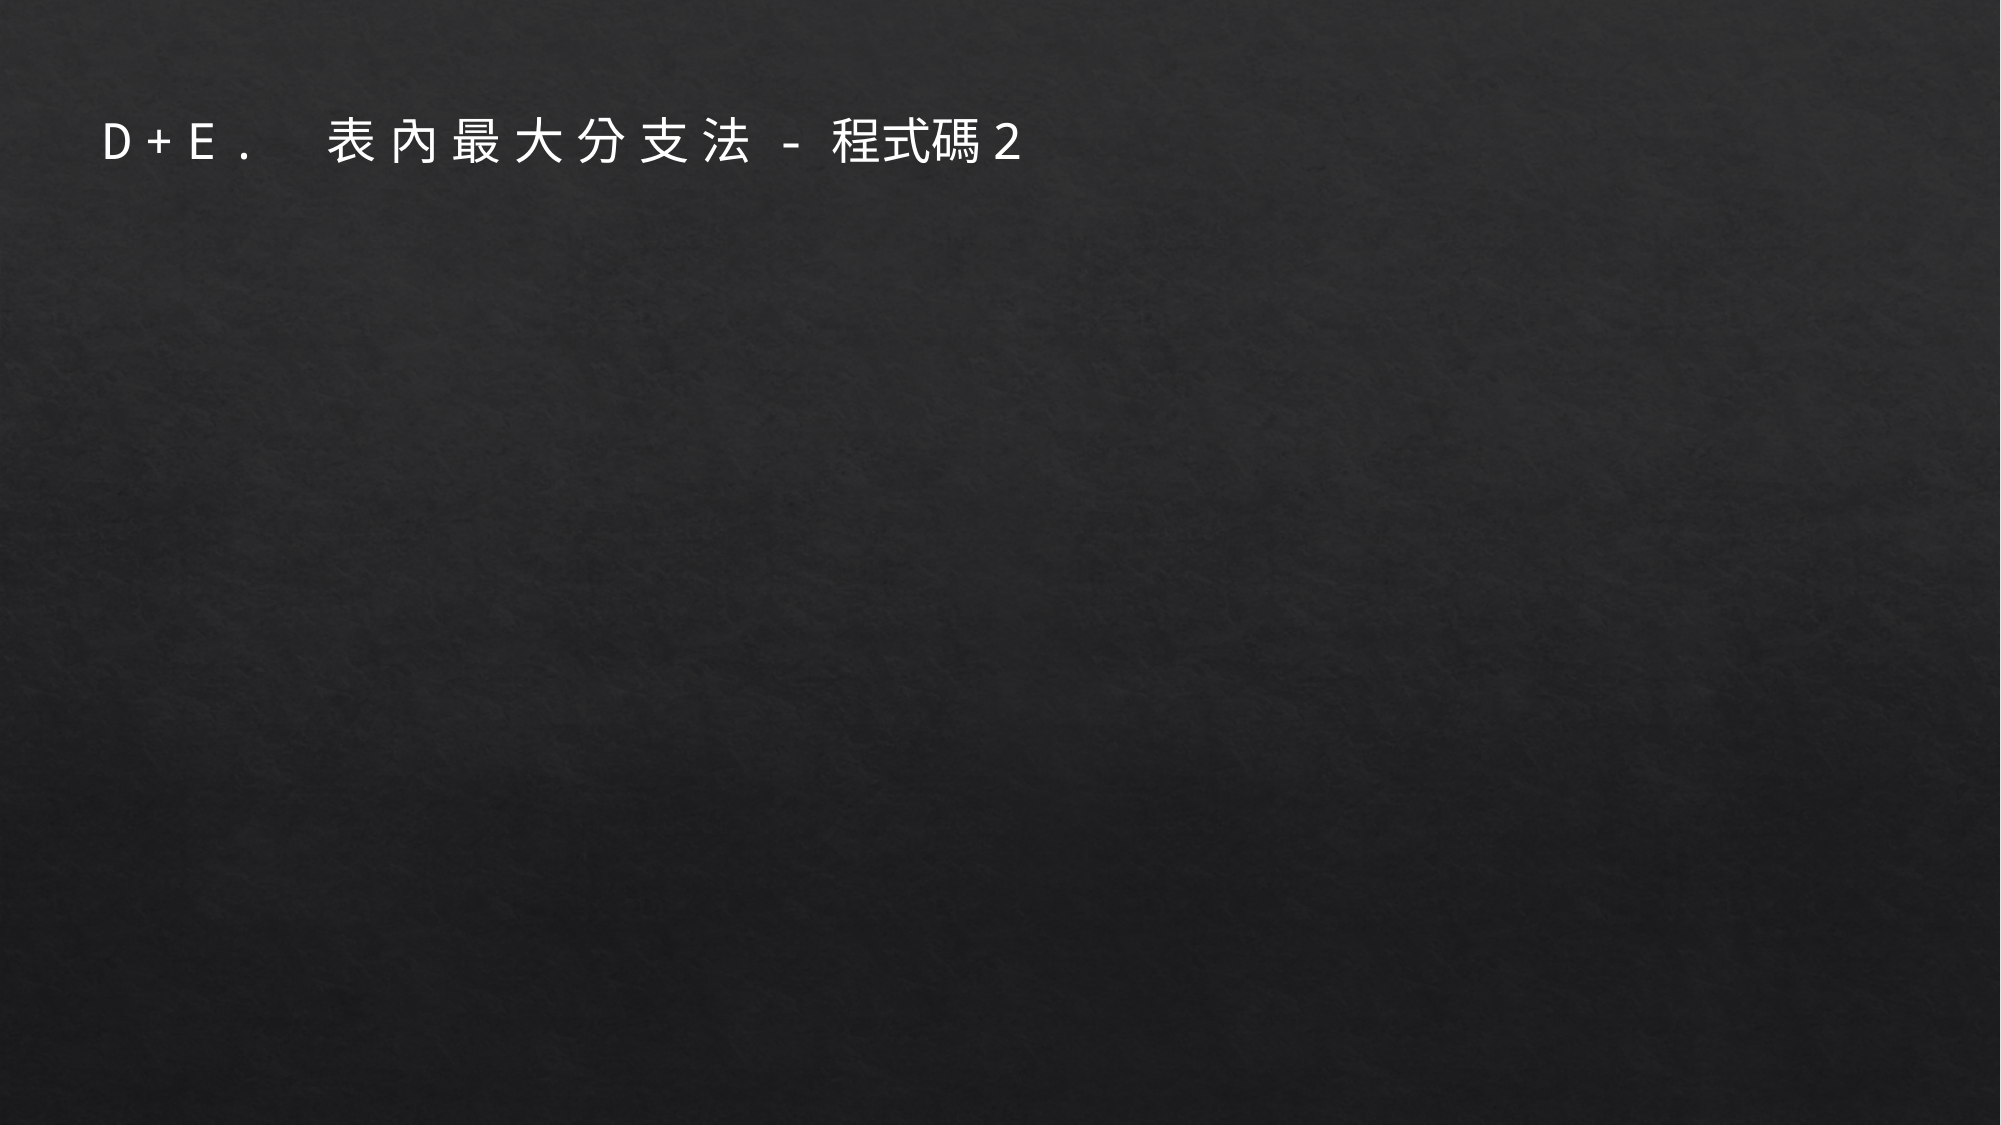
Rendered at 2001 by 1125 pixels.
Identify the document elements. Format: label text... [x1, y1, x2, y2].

text_box D+E. 表內最大分支法-程式碼2 [87, 102, 1068, 177]
